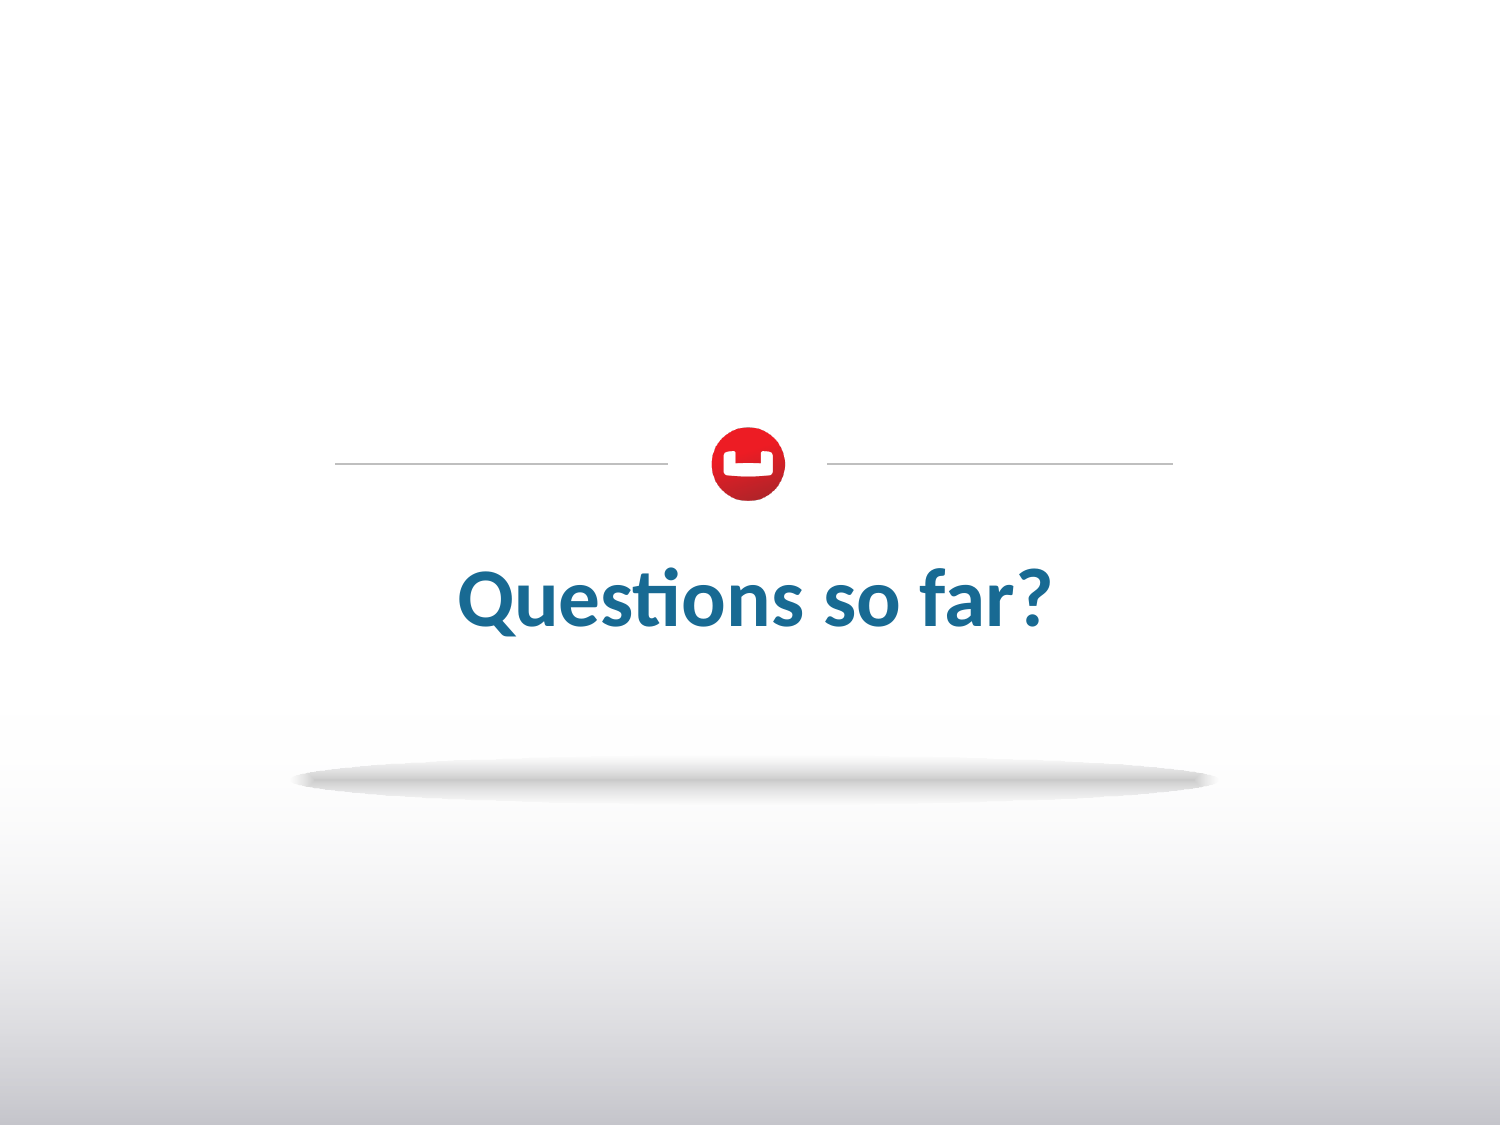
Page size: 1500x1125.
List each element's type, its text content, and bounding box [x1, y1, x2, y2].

picture [668, 402, 828, 479]
title Questions so far? [118, 479, 1393, 721]
